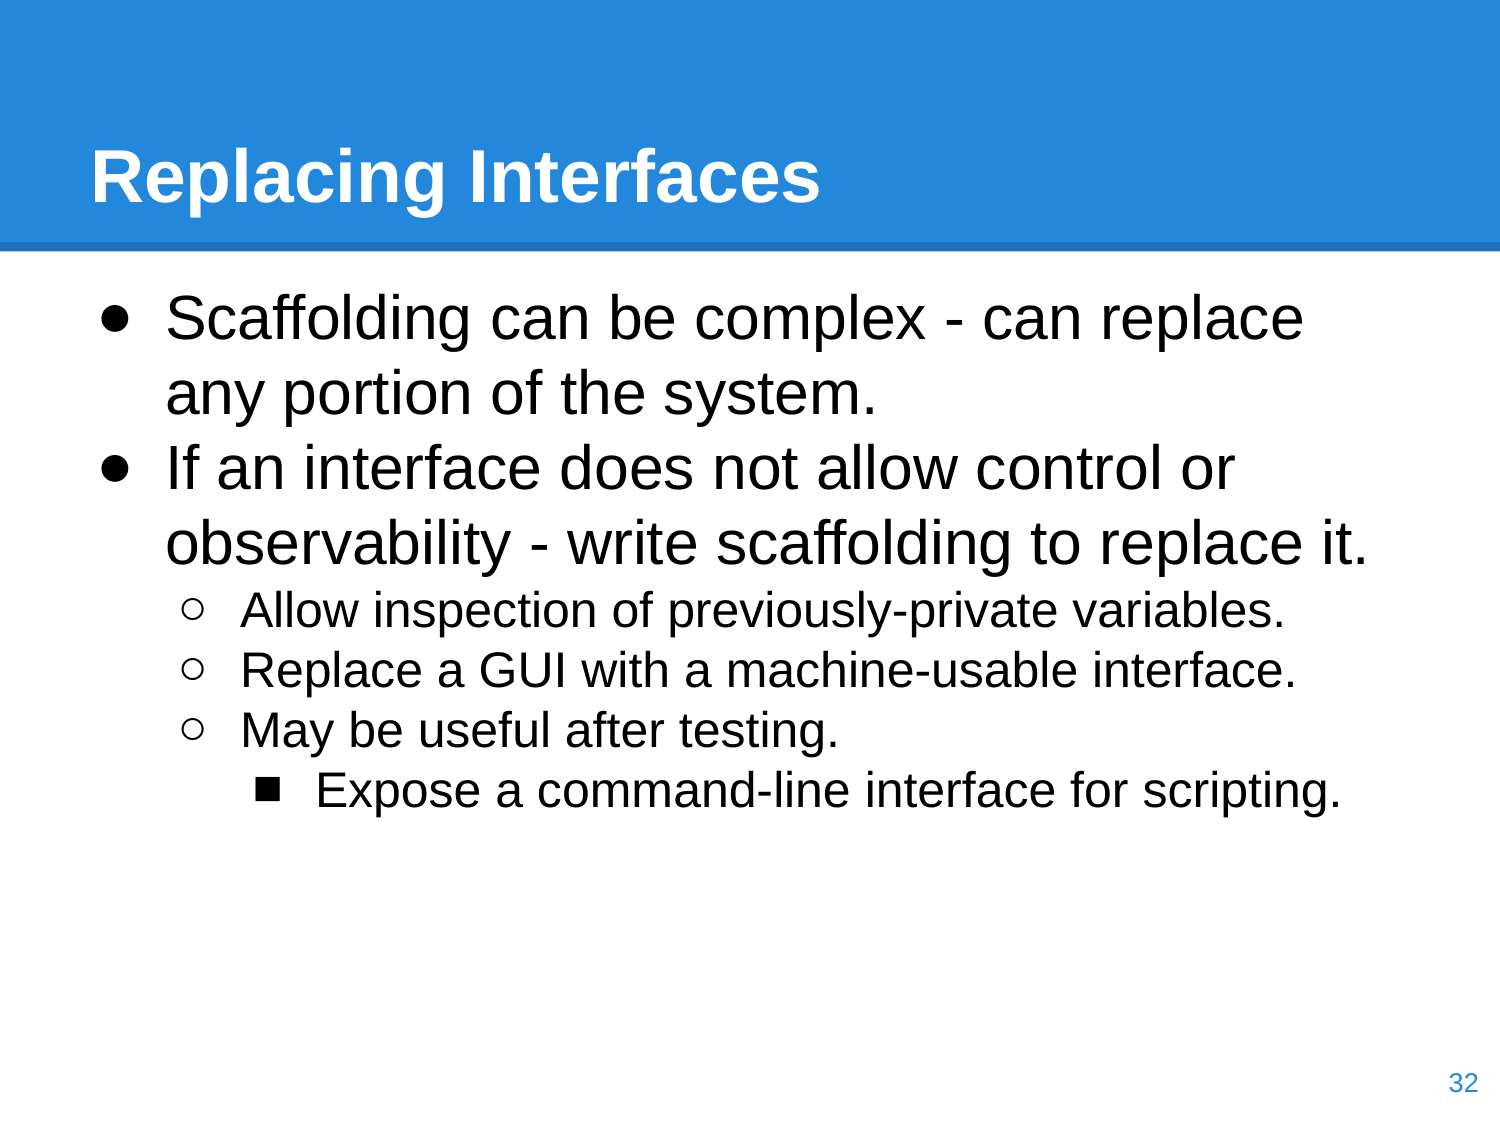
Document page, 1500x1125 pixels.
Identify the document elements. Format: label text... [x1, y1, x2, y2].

list Scaffolding can be complex - can replace any portion of the system. If an interface does not allow control or observability - write scaffolding to replace it. Allow inspection of previously-private variables. Replace a GUI with a machine-usable interface. May be useful after testing. Expose a command-line interface for scripting. [75, 262, 1425, 1078]
title Replacing Interfaces [75, 45, 1425, 233]
slide_number ‹#› [1403, 1038, 1494, 1125]
